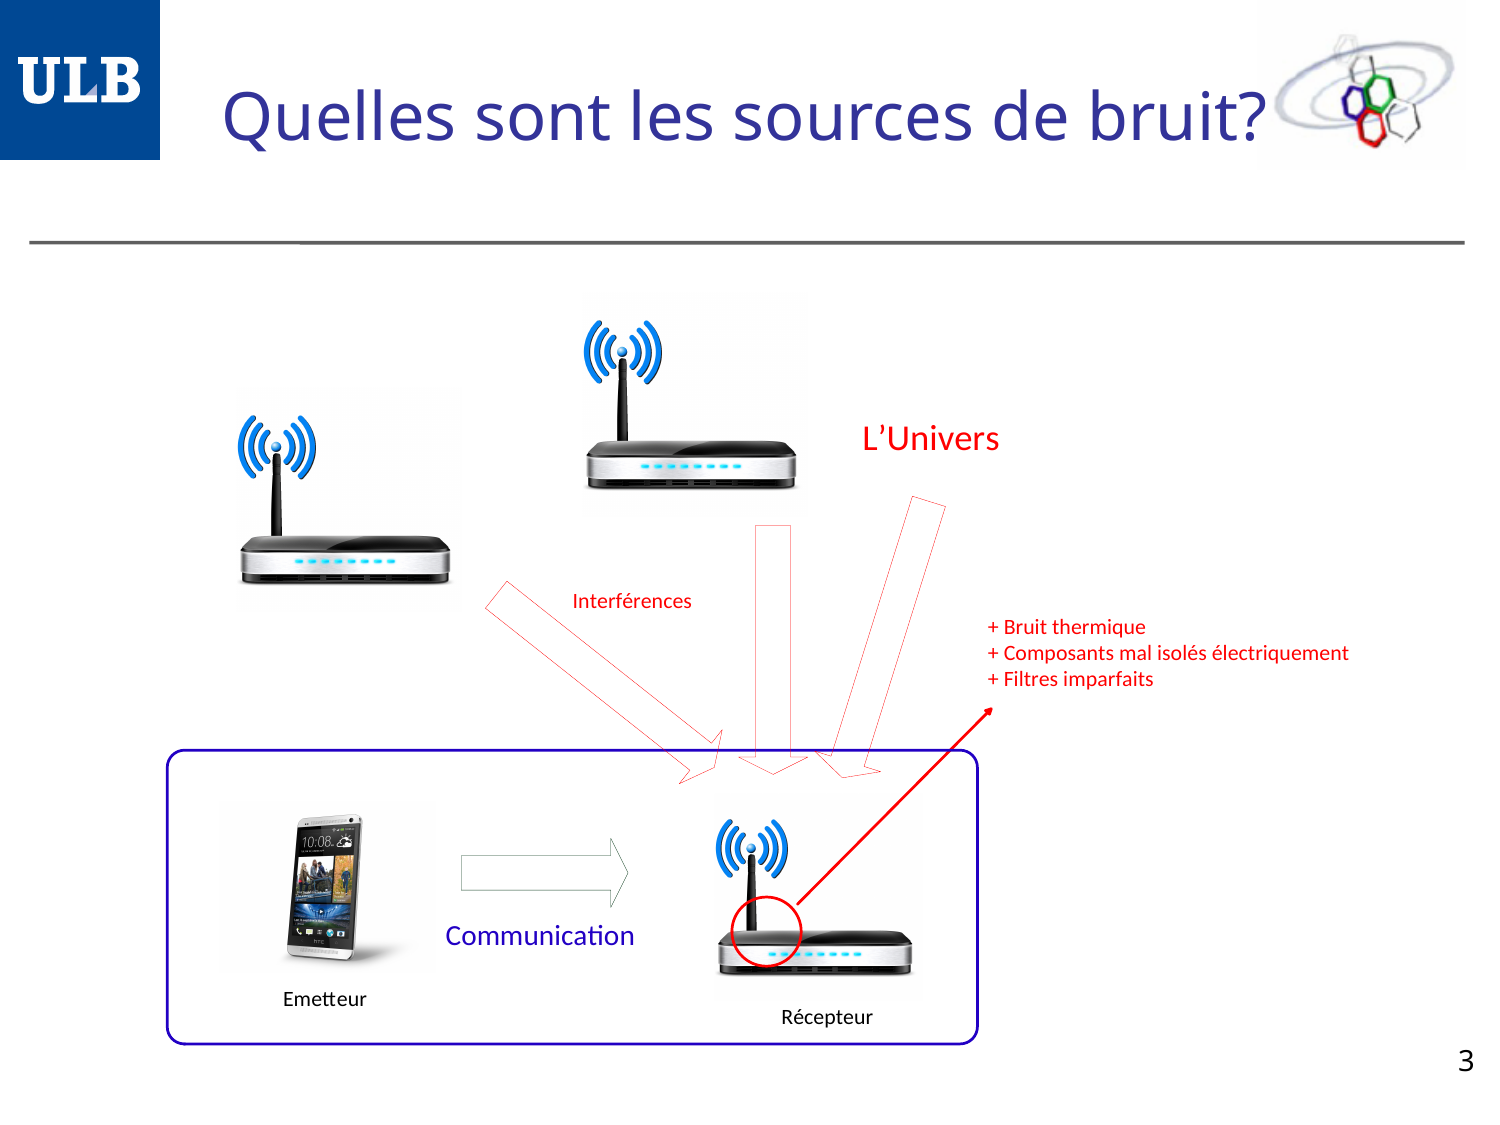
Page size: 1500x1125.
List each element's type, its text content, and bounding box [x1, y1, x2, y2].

picture [164, 290, 1352, 1047]
picture [0, 0, 160, 160]
slide_number 3 [1139, 1034, 1491, 1114]
picture [1257, 0, 1466, 170]
title Quelles sont les sources de bruit? [159, 61, 1331, 166]
